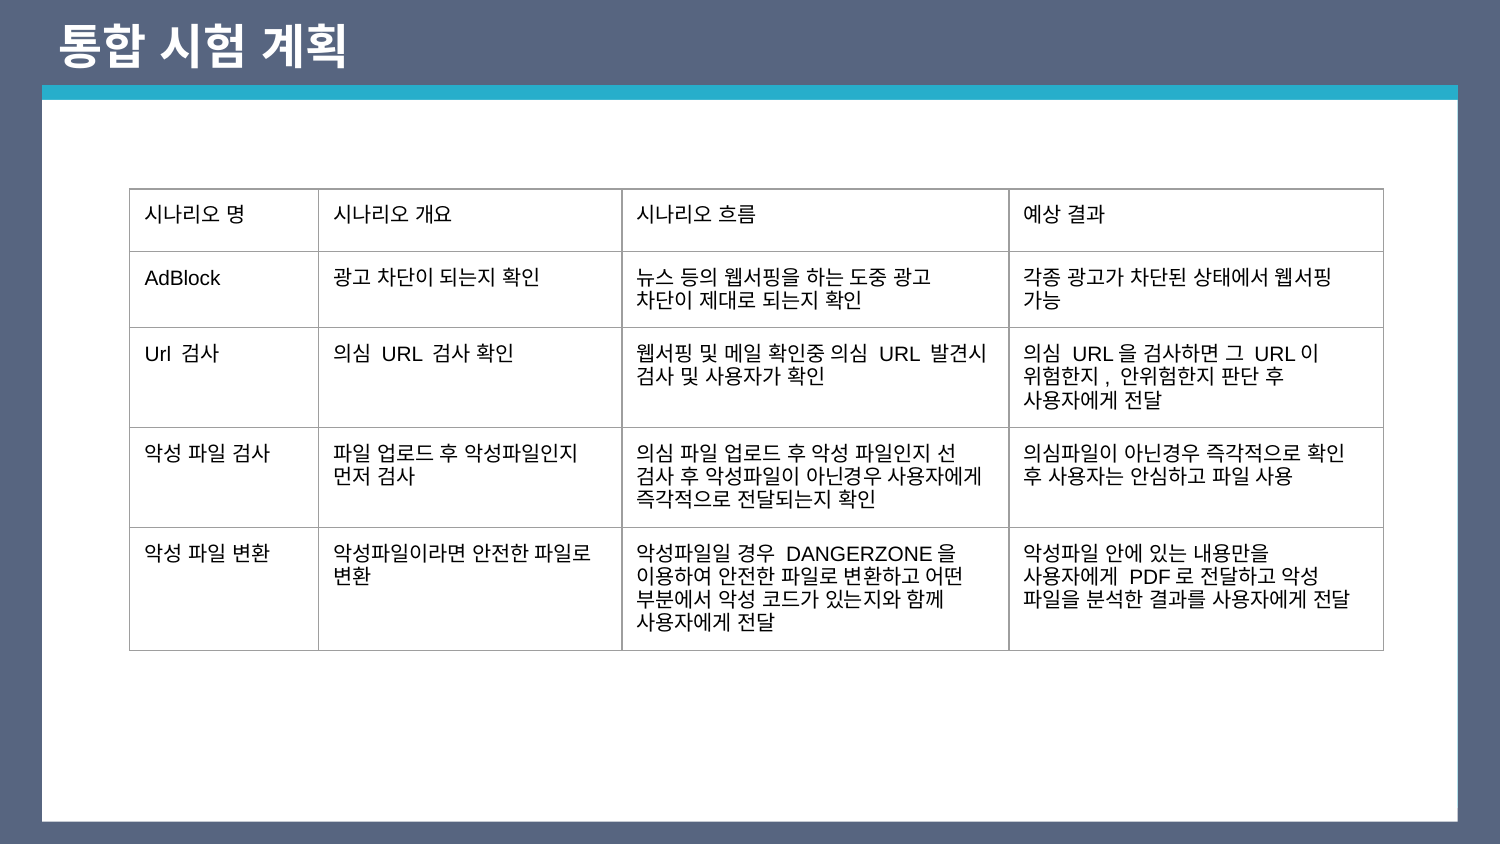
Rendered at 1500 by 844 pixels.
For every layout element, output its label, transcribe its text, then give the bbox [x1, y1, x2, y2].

table_header 시나리오 흐름 [623, 190, 1008, 251]
table_cell 뉴스 등의 웹서핑을 하는 도중 광고 차단이 제대로 되는지 확인 [623, 252, 1008, 327]
table_cell AdBlock [130, 252, 318, 327]
table_header 예상 결과 [1010, 190, 1383, 251]
table_cell 의심 파일 업로드 후 악성 파일인지 선 검사 후 악성파일이 아닌경우 사용자에게 즉각적으로 전달되는지 확인 [623, 428, 1008, 527]
table_cell 악성파일 안에 있는 내용만을 사용자에게 PDF로 전달하고 악성 파일을 분석한 결과를 사용자에게 전달 [1010, 528, 1383, 650]
table_cell 광고 차단이 되는지 확인 [319, 252, 621, 327]
table_cell 악성 파일 변환 [130, 528, 318, 650]
table_cell 악성파일일 경우 DANGERZONE을 이용하여 안전한 파일로 변환하고 어떤 부분에서 악성 코드가 있는지와 함께 사용자에게 전달 [623, 528, 1008, 650]
table_cell 웹서핑 및 메일 확인중 의심 URL 발견시 검사 및 사용자가 확인 [623, 328, 1008, 427]
table_cell 악성파일이라면 안전한 파일로 변환 [319, 528, 621, 650]
table_header 시나리오 개요 [319, 190, 621, 251]
table_cell 의심 URL 검사 확인 [319, 328, 621, 427]
table_cell 악성 파일 검사 [130, 428, 318, 527]
table_cell 의심파일이 아닌경우 즉각적으로 확인 후 사용자는 안심하고 파일 사용 [1010, 428, 1383, 527]
table_cell 각종 광고가 차단된 상태에서 웹서핑 가능 [1010, 252, 1383, 327]
table_header 시나리오 명 [130, 190, 318, 251]
title 통합 시험 계획 [43, 0, 1441, 91]
table_cell Url 검사 [130, 328, 318, 427]
table_cell 의심 URL을 검사하면 그 URL이 위험한지, 안위험한지 판단 후 사용자에게 전달 [1010, 328, 1383, 427]
table_cell 파일 업로드 후 악성파일인지 먼저 검사 [319, 428, 621, 527]
